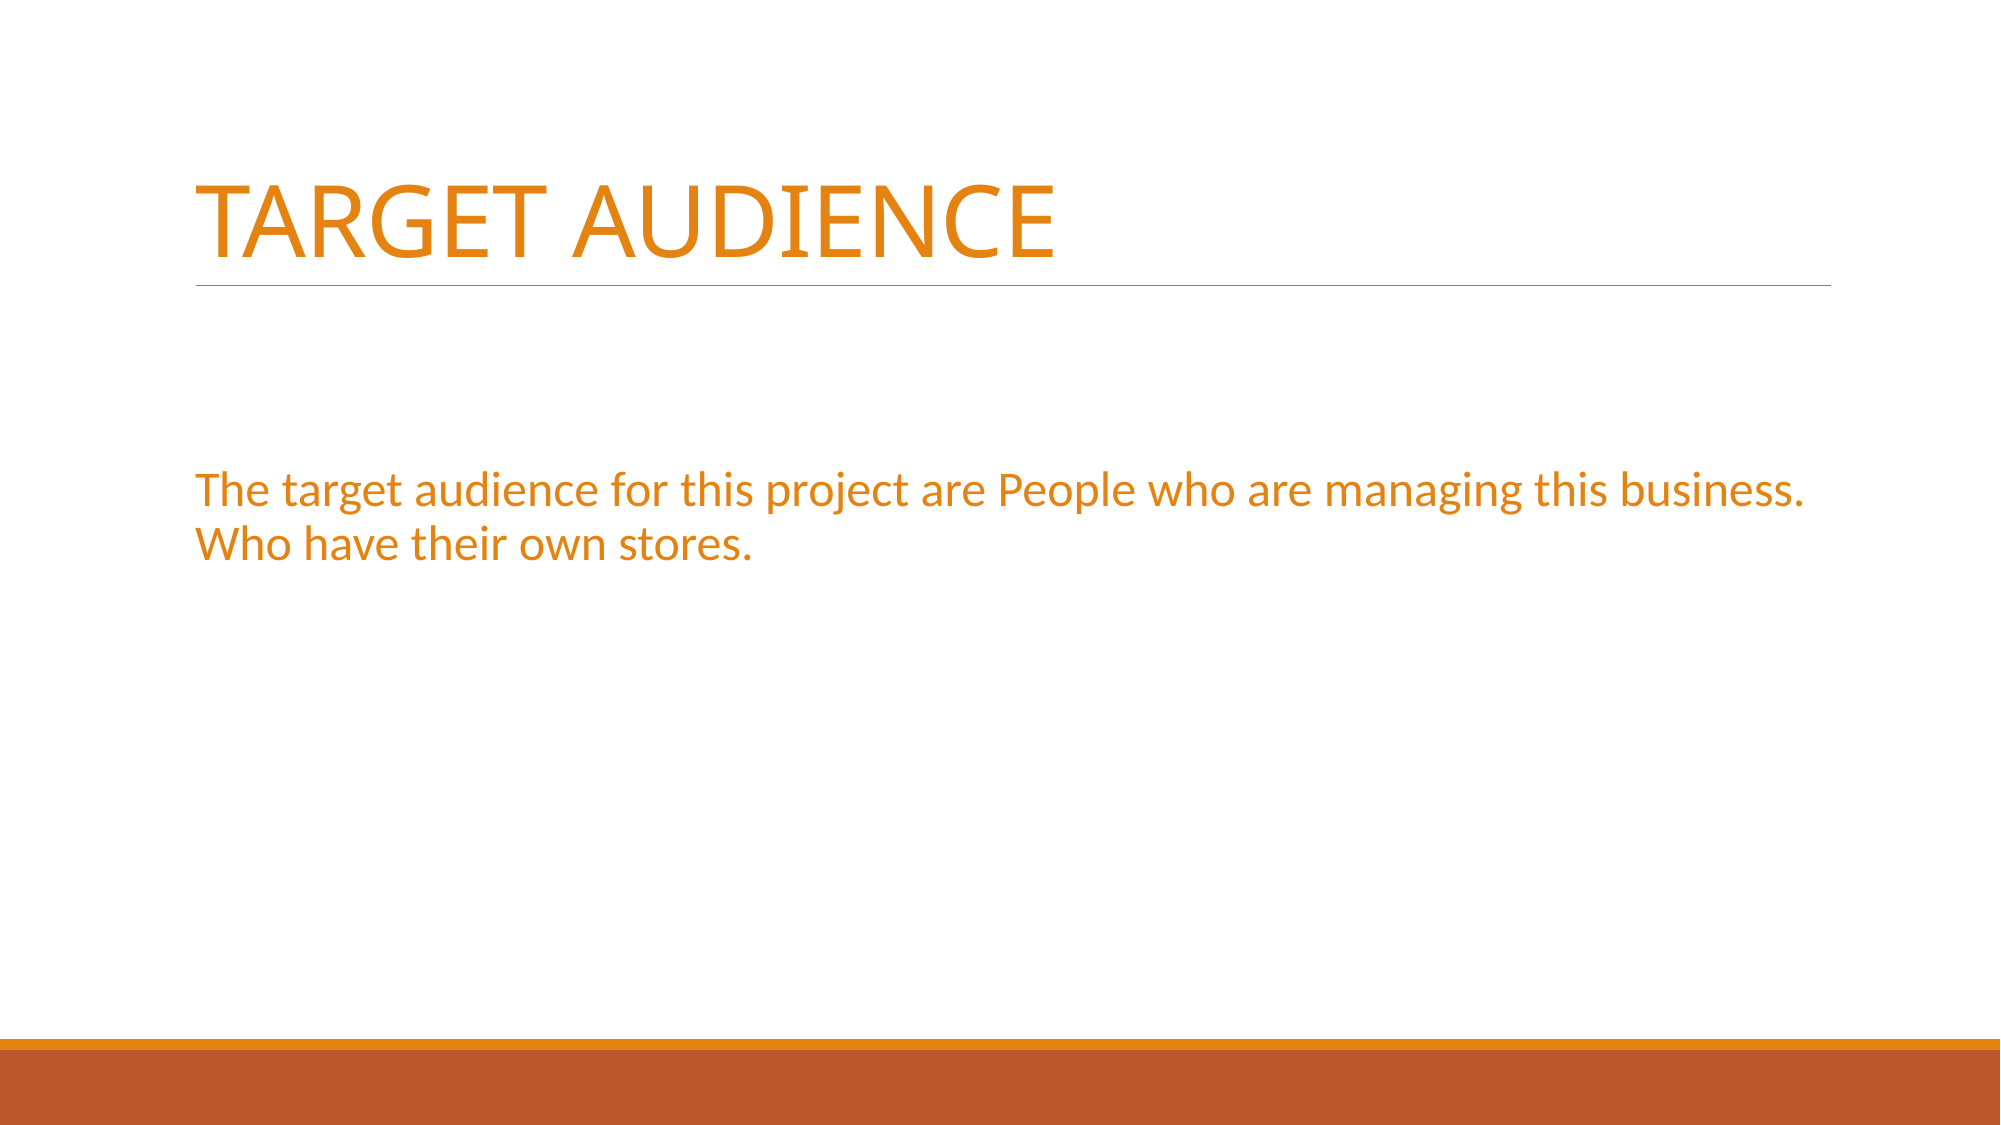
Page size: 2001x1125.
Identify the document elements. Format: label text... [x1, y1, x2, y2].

list The target audience for this project are People who are managing this business. Who have their own stores. [180, 302, 1830, 963]
title TARGET AUDIENCE [180, 47, 1830, 285]
